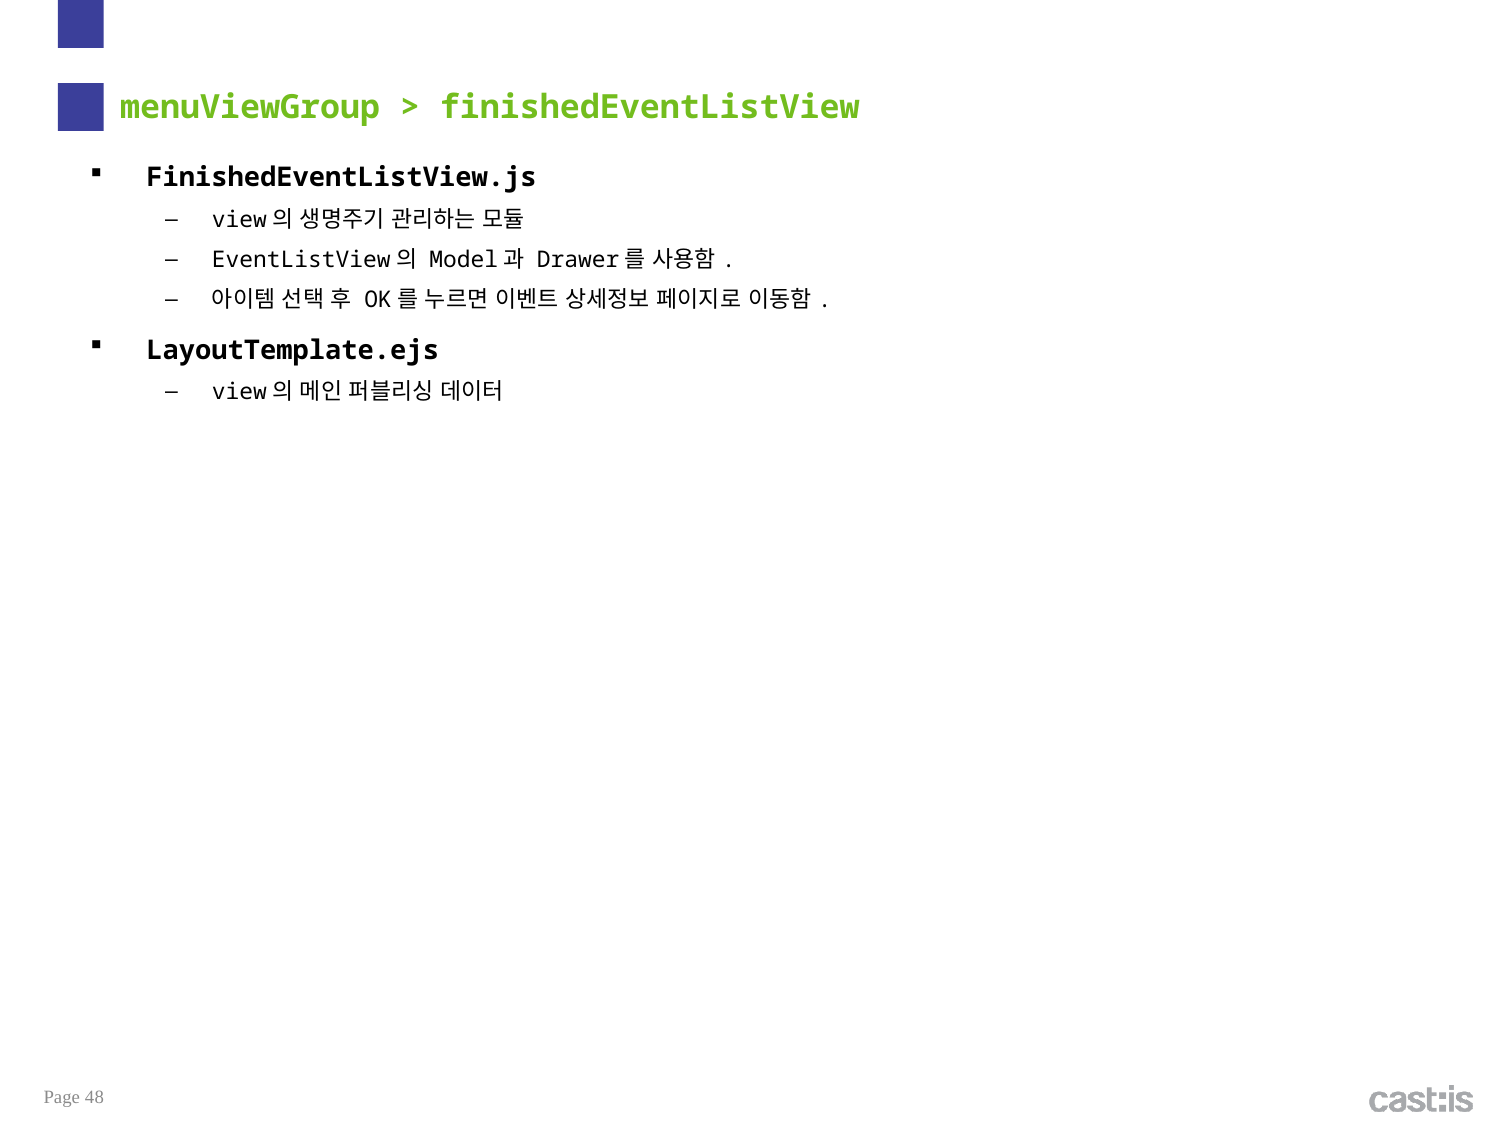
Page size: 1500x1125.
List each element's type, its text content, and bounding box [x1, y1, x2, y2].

picture [1369, 1085, 1473, 1112]
title menuViewGroup > finishedEventListView [105, 70, 1427, 140]
slide_number Page 48 [28, 1076, 147, 1117]
list FinishedEventListView.js view의 생명주기 관리하는 모듈 EventListView의 Model과 Drawer를 사용함. 아이템 선택 후 OK를 누르면 이벤트 상세정보 페이지로 이동함. LayoutTemplate.ejs view의 메인 퍼블리싱 데이터 [75, 149, 1425, 1059]
